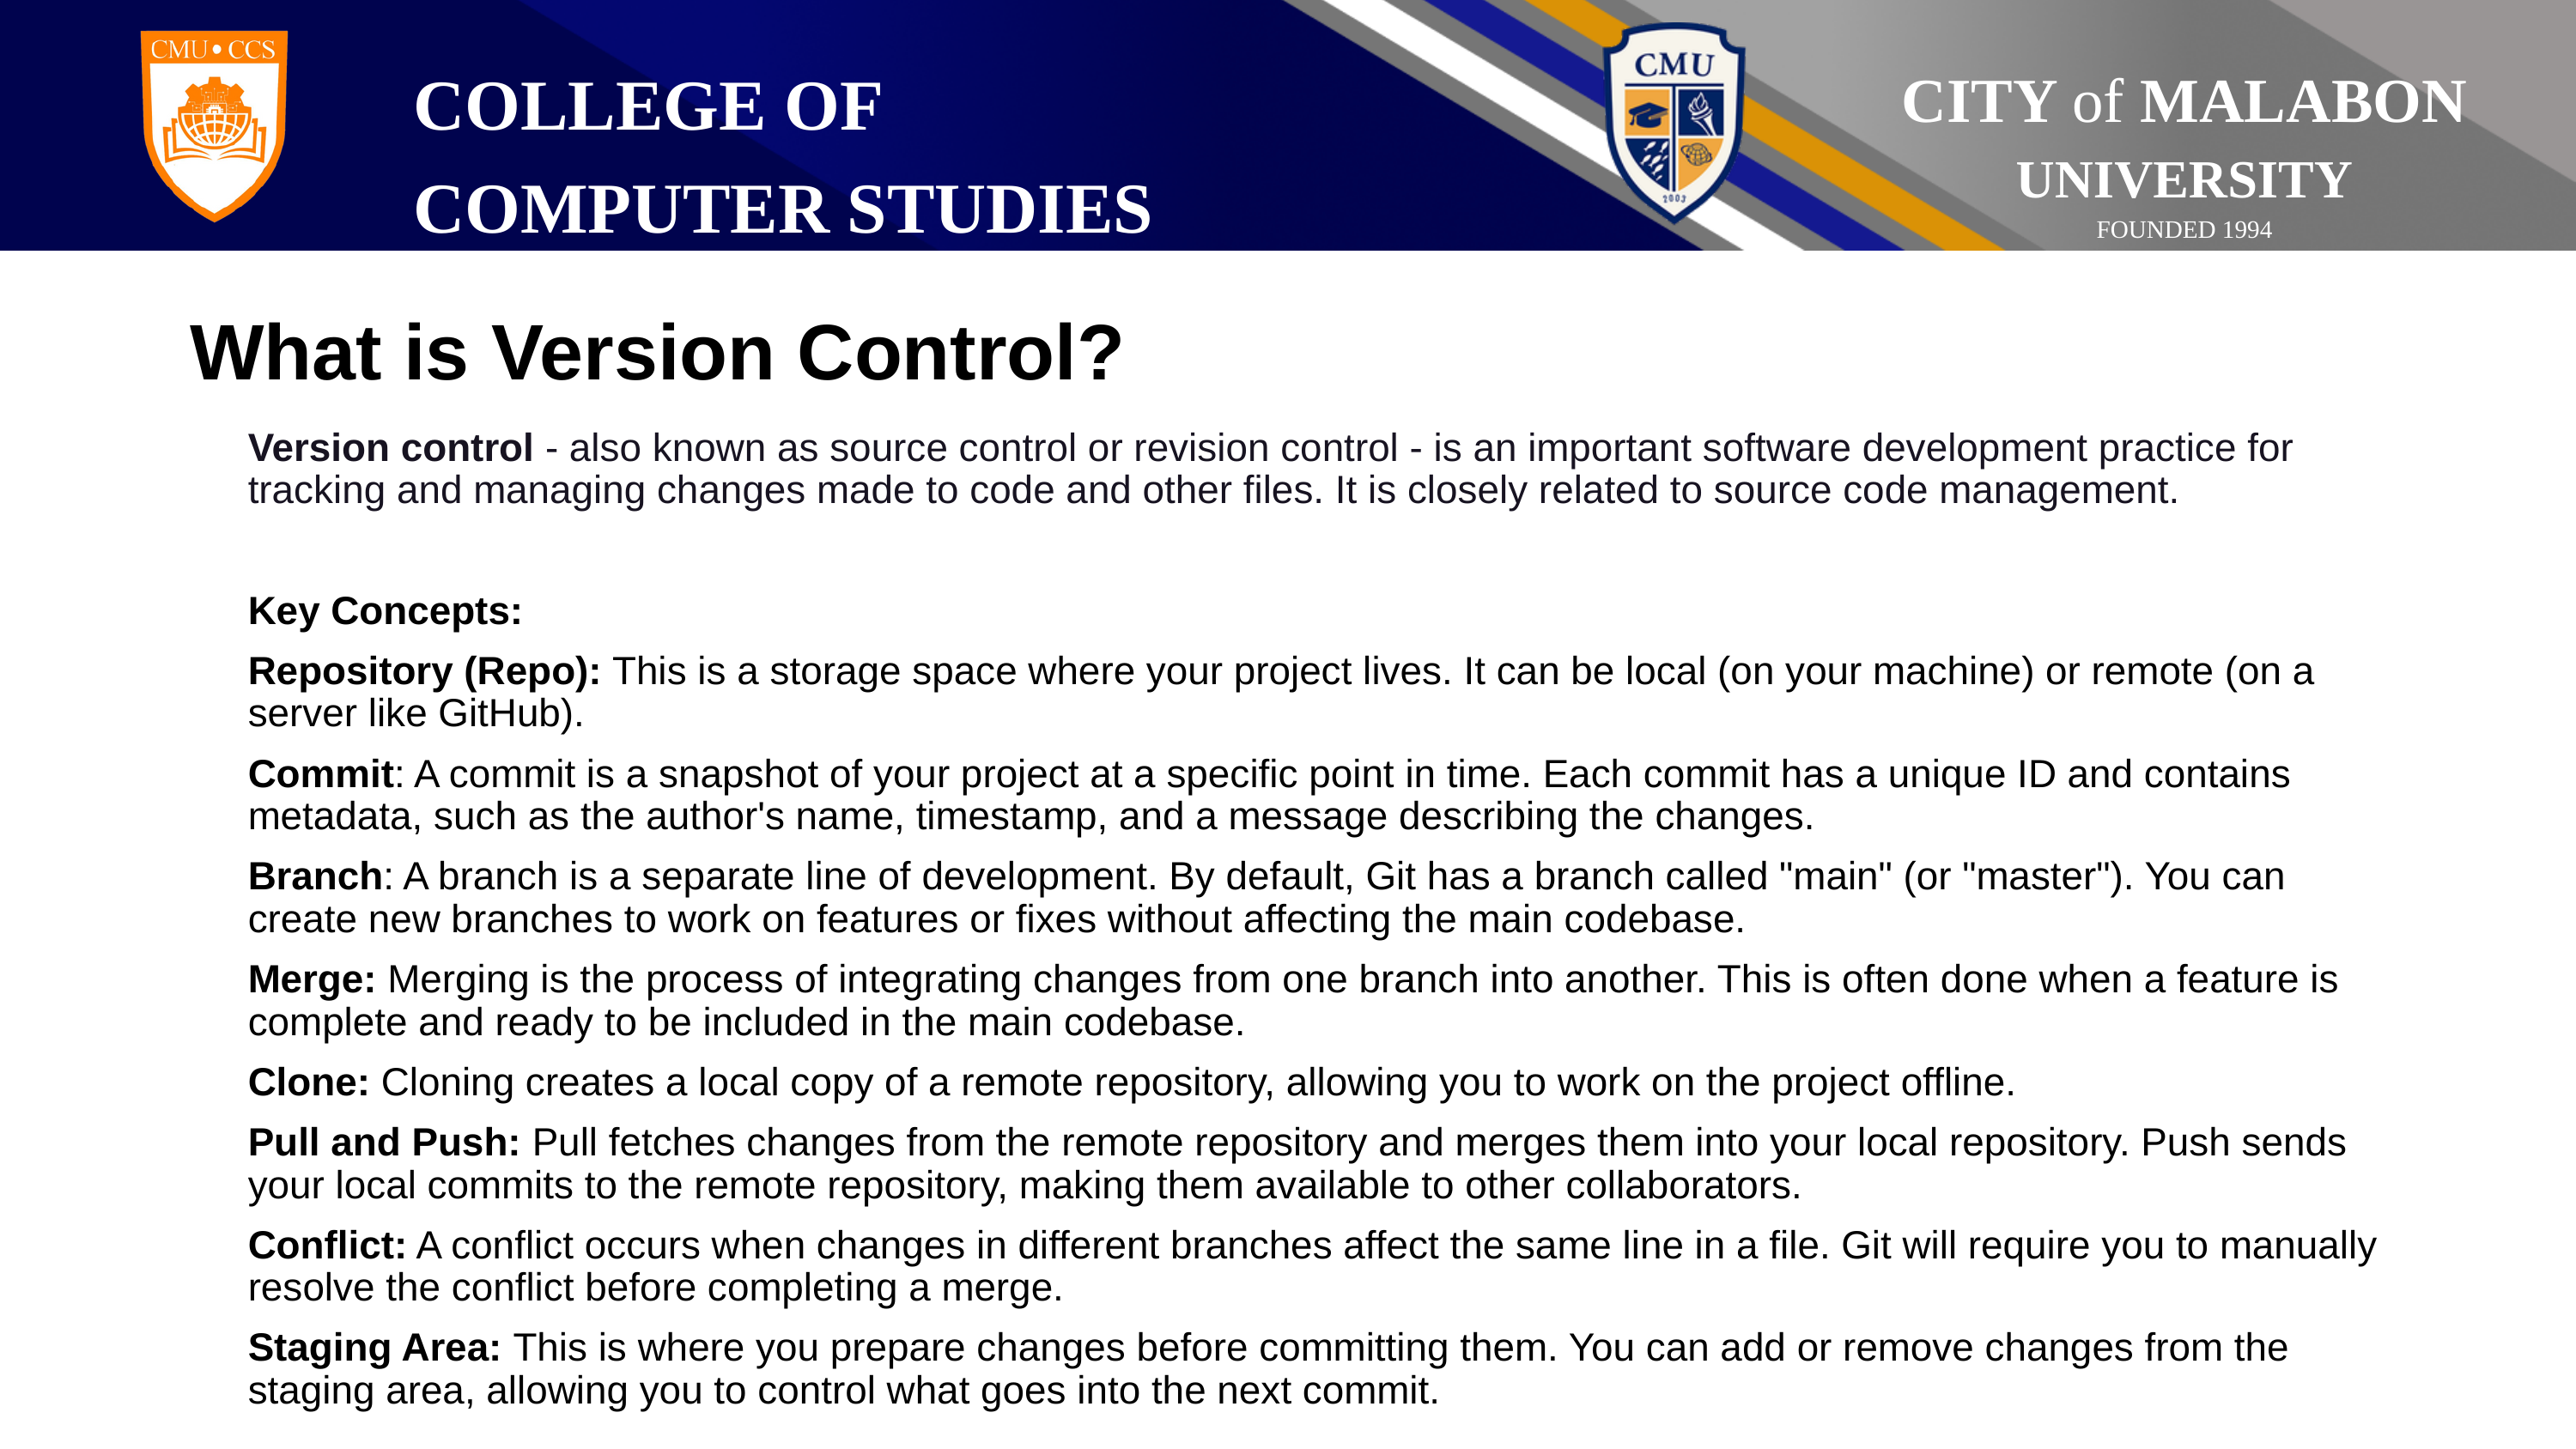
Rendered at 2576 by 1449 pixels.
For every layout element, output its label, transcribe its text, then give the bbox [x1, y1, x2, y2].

text_box Version control - also known as source control or revision control - is an important software development practice for tracking and managing changes made to code and other files. It is closely related to source code management. Key Concepts: Repository (Repo): This is a storage space where your project lives. It can be local (on your machine) or remote (on a server like GitHub). Commit: A commit is a snapshot of your project at a specific point in time. Each commit has a unique ID and contains metadata, such as the author's name, timestamp, and a message describing the changes. Branch: A branch is a separate line of development. By default, Git has a branch called "main" (or "master"). You can create new branches to work on features or fixes without affecting the main codebase. Merge: Merging is the process of integrating changes from one branch into another. This is often done when a feature is complete and ready to be included in the main codebase. Clone: Cloning creates a local copy of a remote repository, allowing you to work on the project offline. Pull and Push: Pull fetches changes from the remote repository and merges them into your local repository. Push sends your local commits to the remote repository, making them available to other collaborators. Conflict: A conflict occurs when changes in different branches affect the same line in a file. Git will require you to manually resolve the conflict before completing a merge. Staging Area: This is where you prepare changes before committing them. You can add or remove changes from the staging area, allowing you to control what goes into the next commit. [186, 421, 2409, 761]
picture [0, 0, 2576, 251]
title What is Version Control? [177, 263, 2399, 449]
